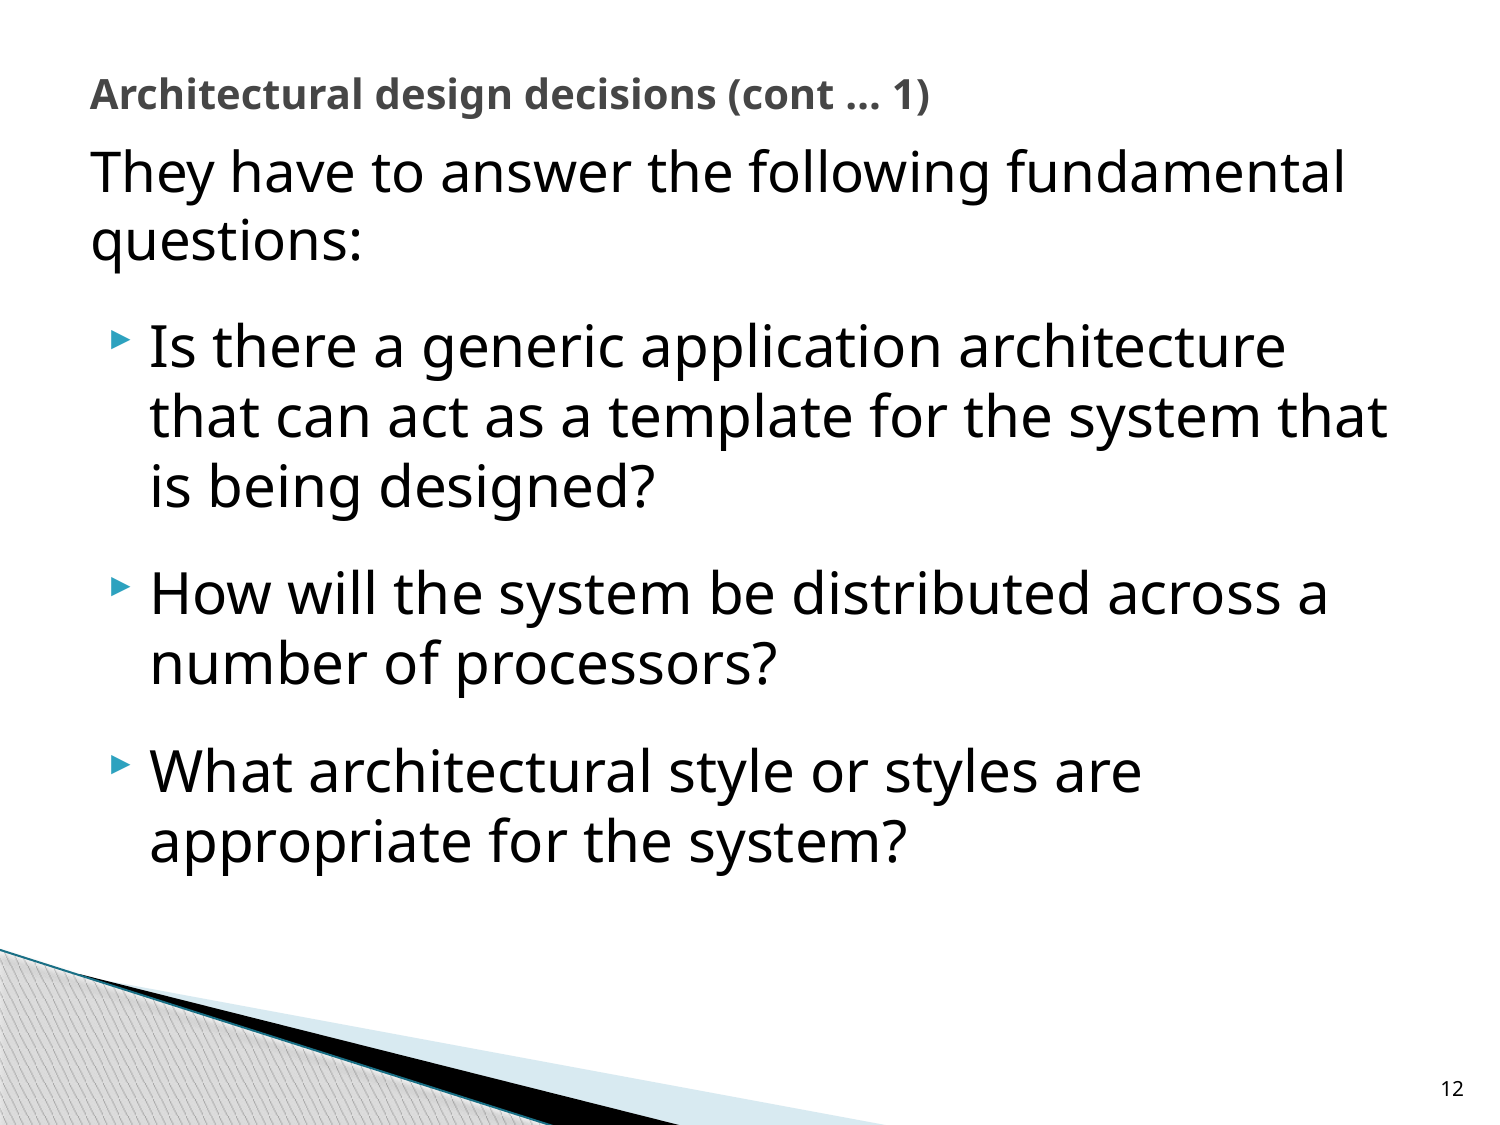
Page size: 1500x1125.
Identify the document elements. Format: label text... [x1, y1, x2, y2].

slide_number 12 [1418, 1051, 1479, 1112]
list They have to answer the following fundamental questions: Is there a generic application architecture that can act as a template for the system that is being designed? How will the system be distributed across a number of processors? What architectural style or styles are appropriate for the system? [74, 128, 1426, 986]
title Architectural design decisions (cont … 1) [75, 45, 1425, 141]
